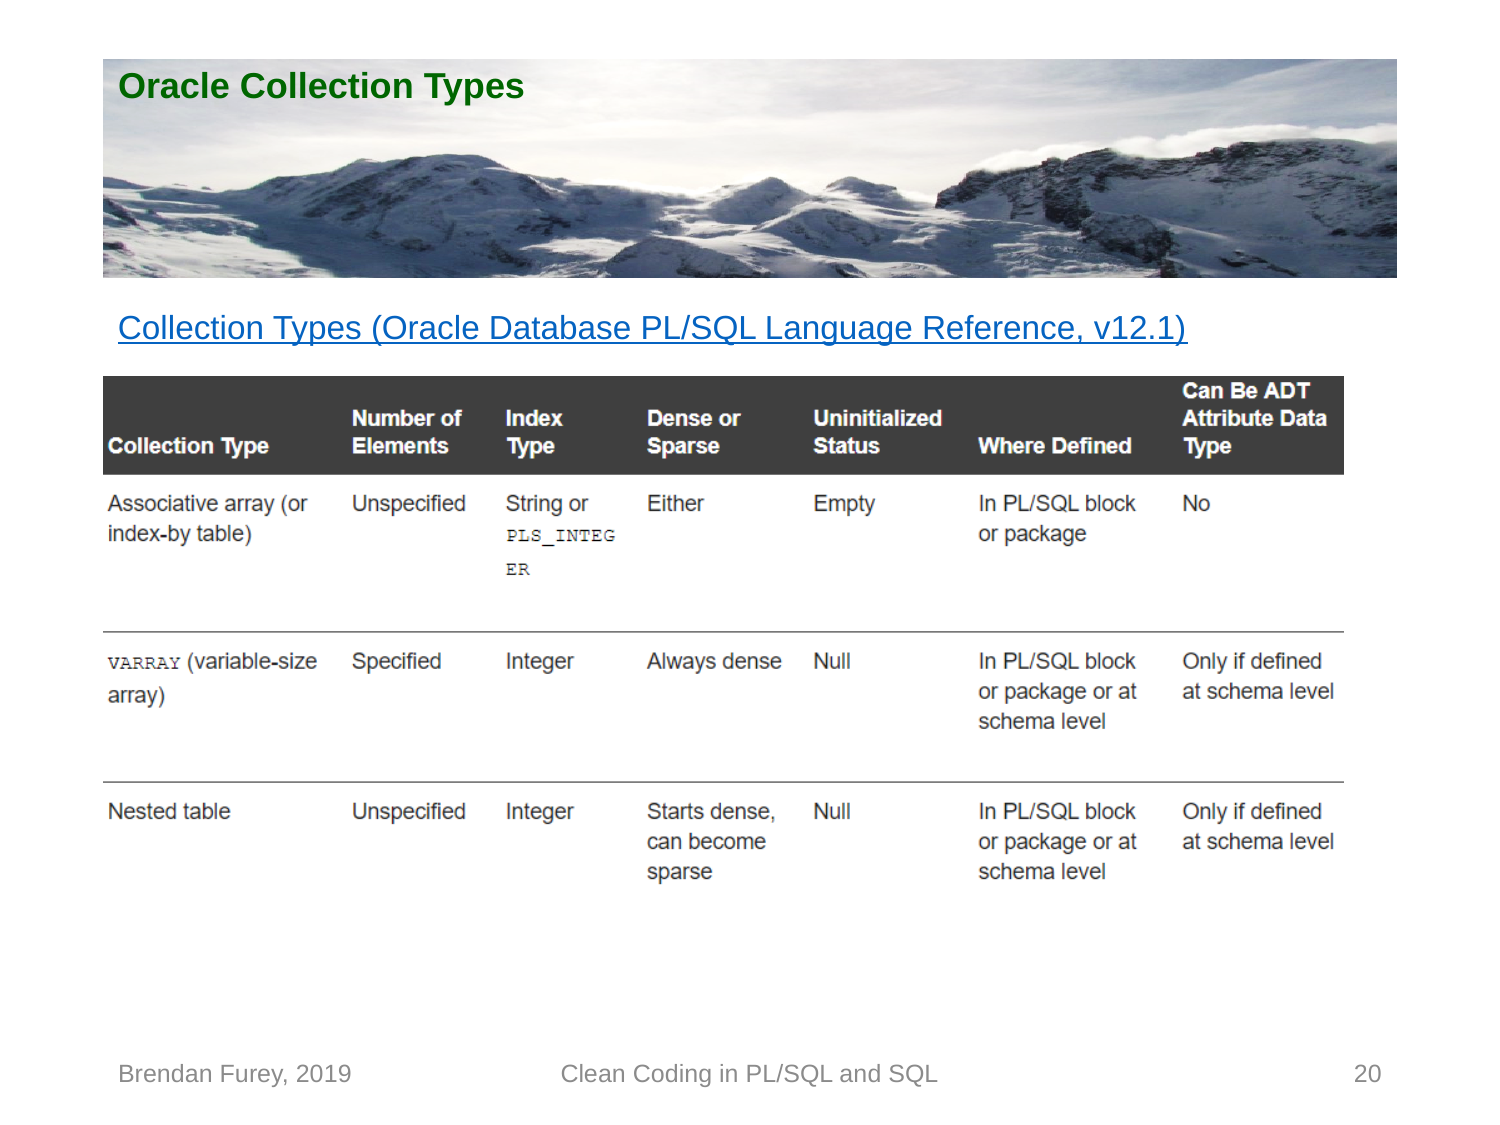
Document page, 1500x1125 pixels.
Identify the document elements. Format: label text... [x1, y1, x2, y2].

slide_number Brendan Furey, 2019 [103, 1042, 365, 1103]
text_box Collection Types (Oracle Database PL/SQL Language Reference, v12.1) [103, 299, 1397, 354]
slide_number 20 [1206, 1042, 1397, 1103]
footer Clean Coding in PL/SQL and SQL [365, 1042, 1135, 1103]
picture [103, 376, 1344, 888]
title Oracle Collection Types [103, 59, 1397, 278]
